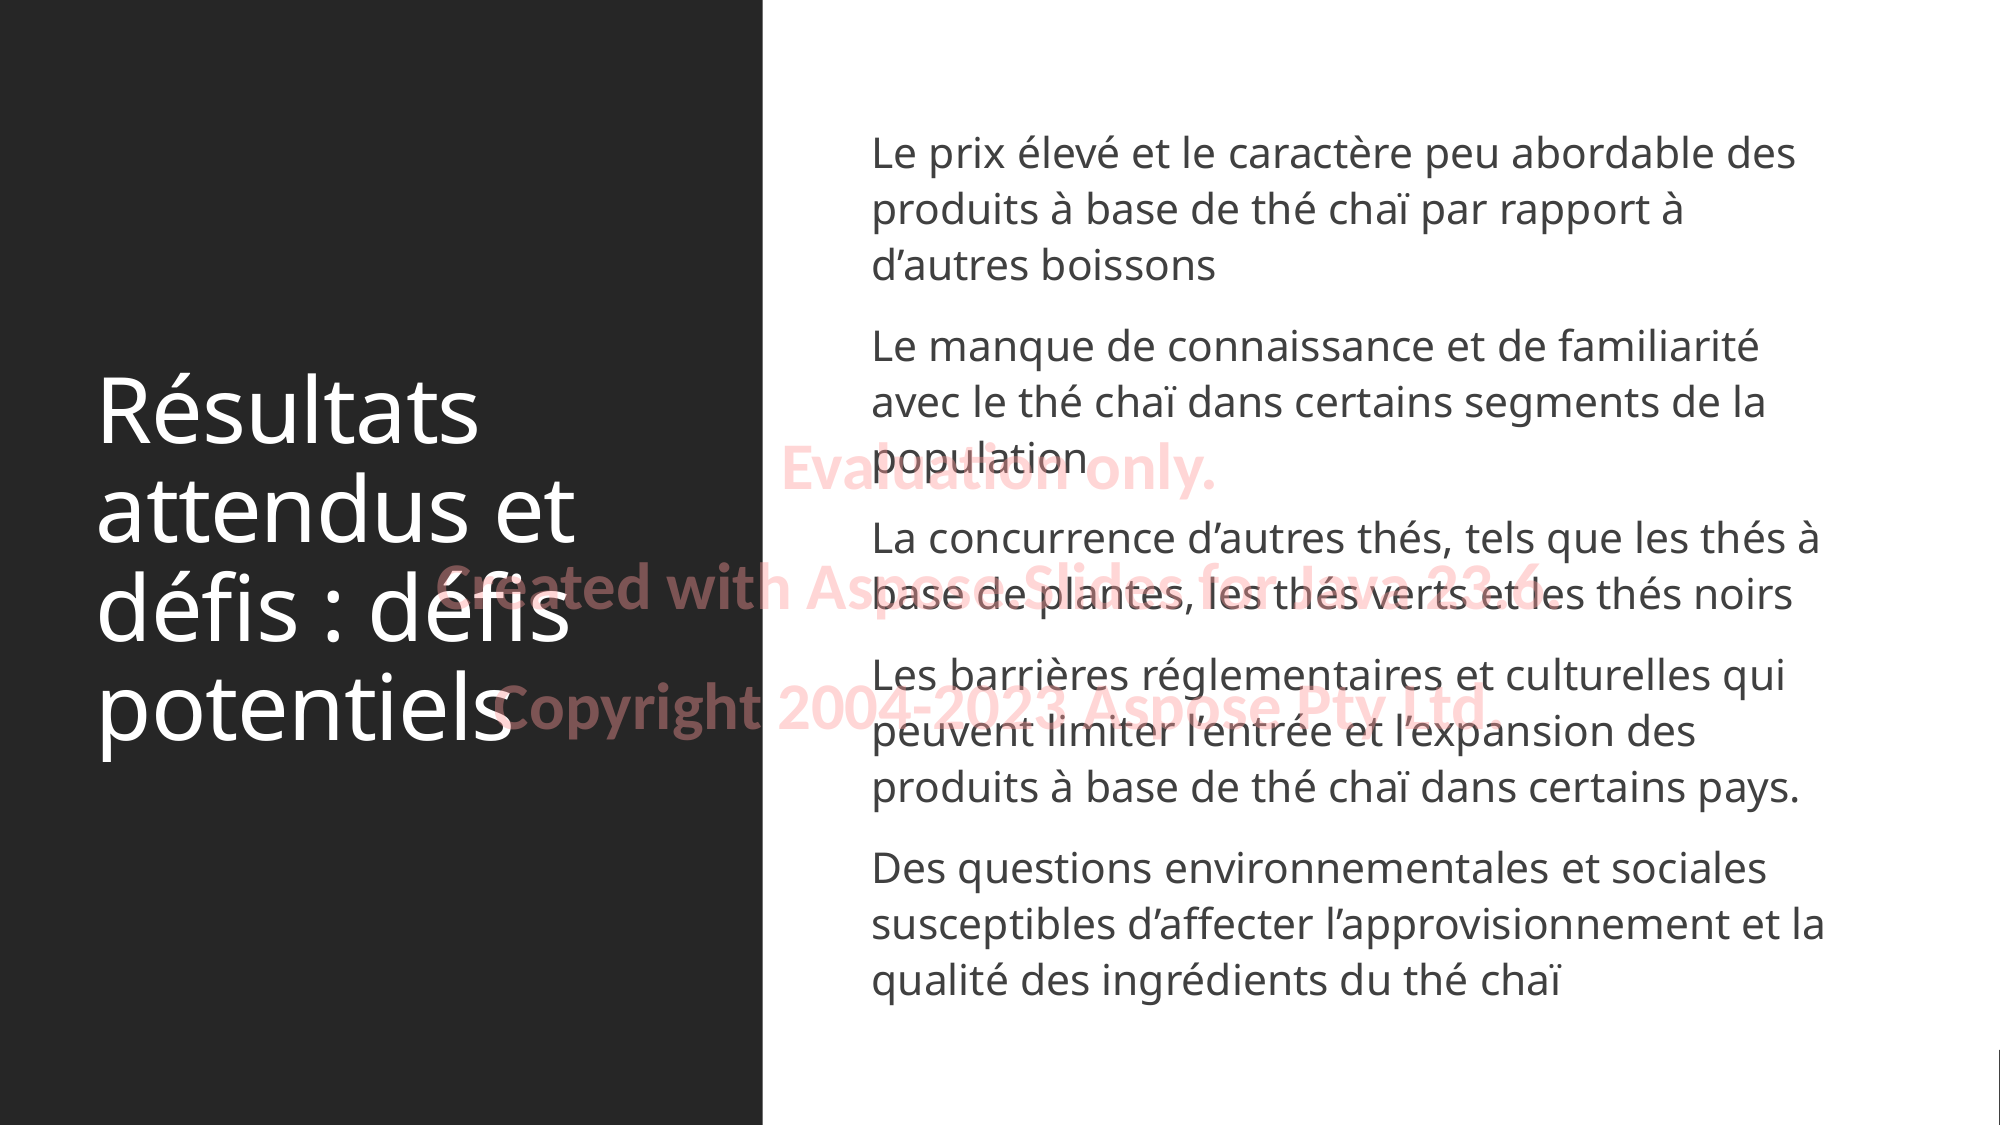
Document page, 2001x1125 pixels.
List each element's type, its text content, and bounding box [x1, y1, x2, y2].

list Le prix élevé et le caractère peu abordable des produits à base de thé chaï par rapport à d’autres boissons Le manque de connaissance et de familiarité avec le thé chaï dans certains segments de la population La concurrence d’autres thés, tels que les thés à base de plantes, les thés verts et les thés noirs Les barrières réglementaires et culturelles qui peuvent limiter l’entrée et l’expansion des produits à base de thé chaï dans certains pays. Des questions environnementales et sociales susceptibles d’affecter l’approvisionnement et la qualité des ingrédients du thé chaï [858, 99, 1830, 1026]
text_box [0, 0, 764, 1125]
text_box Evaluation only. Created with Aspose.Slides for Java 23.6. Copyright 2004-2023 Aspose Pty Ltd. [421, 375, 1579, 750]
title Résultats attendus et défis : défis potentiels [80, 99, 679, 1026]
text_box [764, 0, 2000, 1125]
